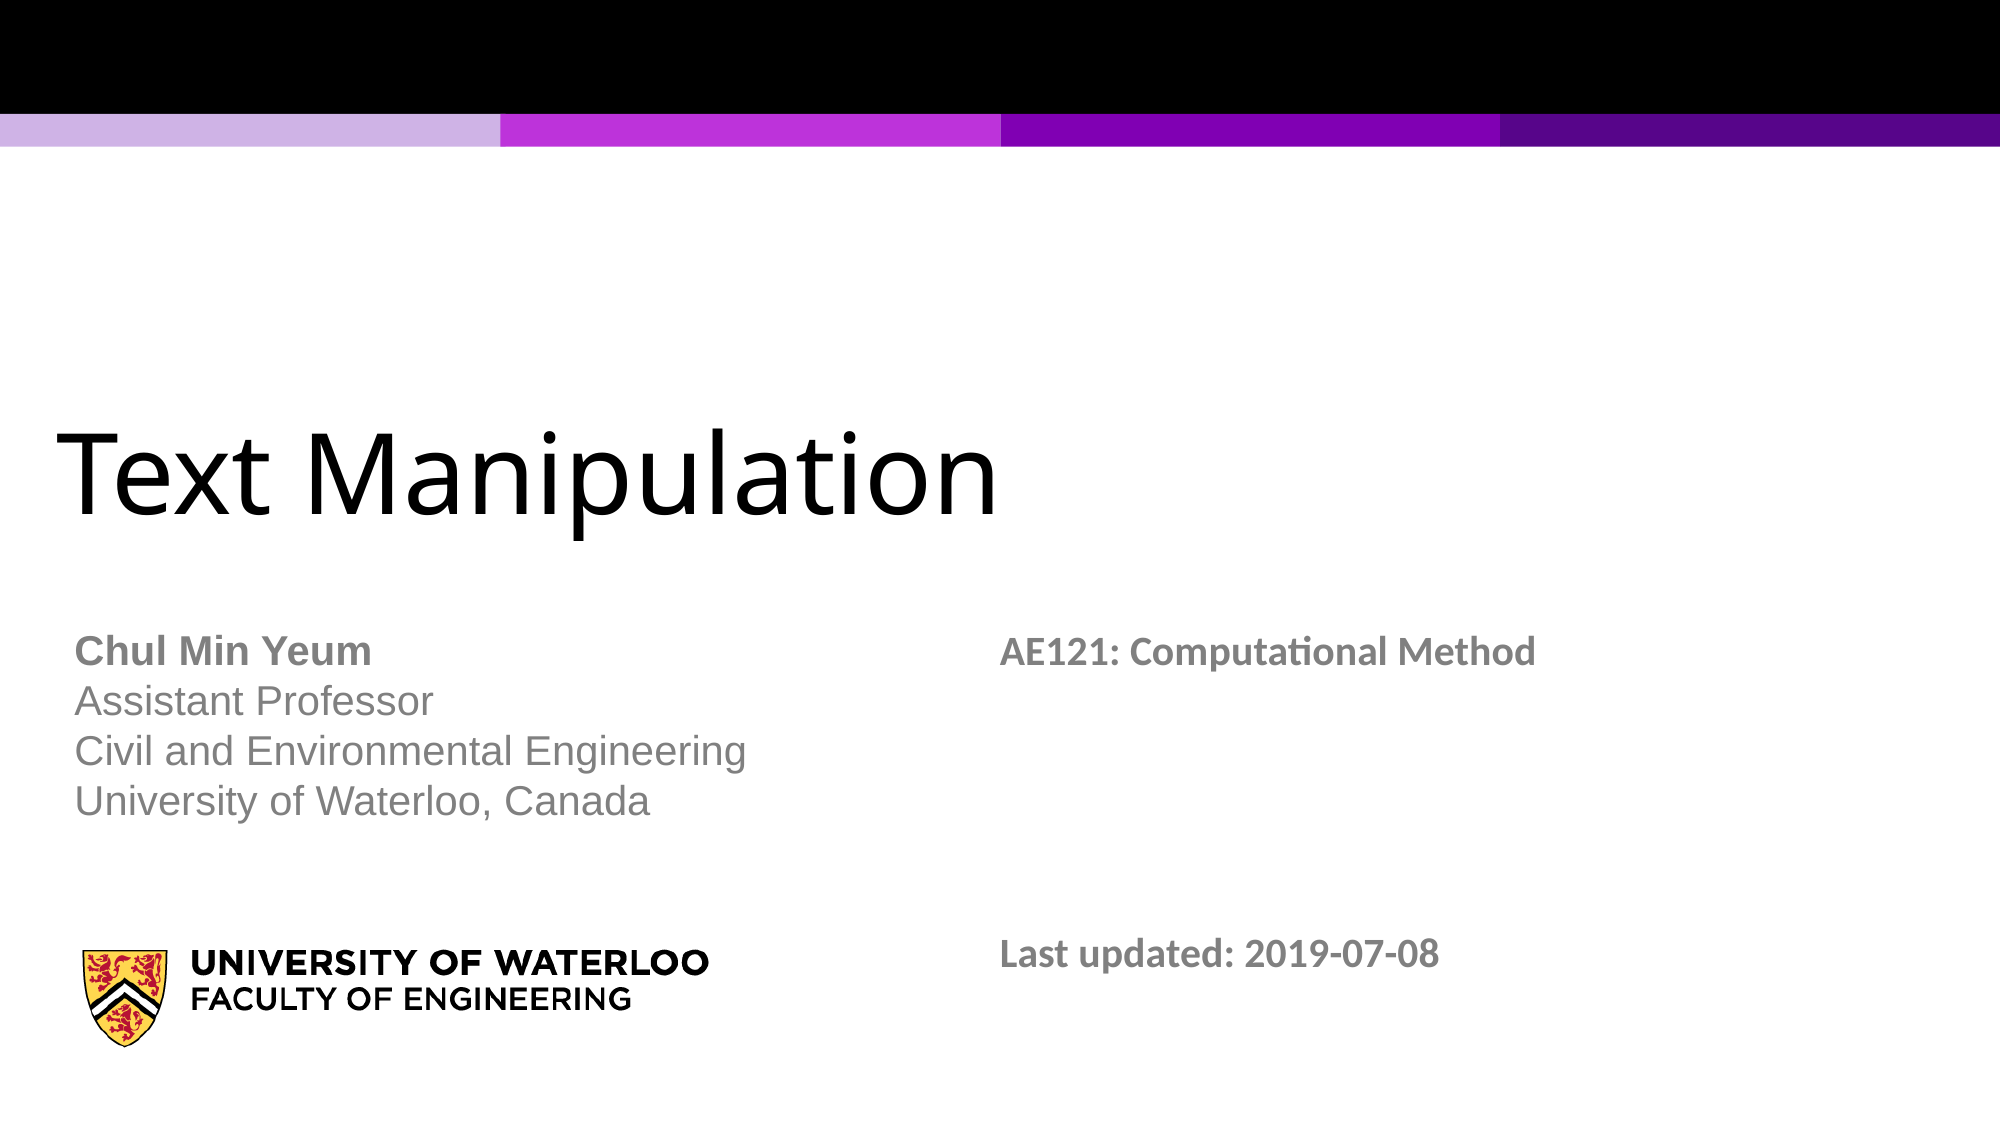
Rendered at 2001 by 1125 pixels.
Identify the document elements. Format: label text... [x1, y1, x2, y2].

subtitle Chul Min Yeum Assistant Professor Civil and Environmental Engineering University of Waterloo, Canada [74, 616, 975, 880]
title Text Manipulation [56, 249, 1744, 545]
text_box AE121: Computational Method [999, 616, 1949, 726]
text_box Last updated: 2019-07-08 [999, 918, 1949, 1028]
picture [0, 872, 810, 1125]
